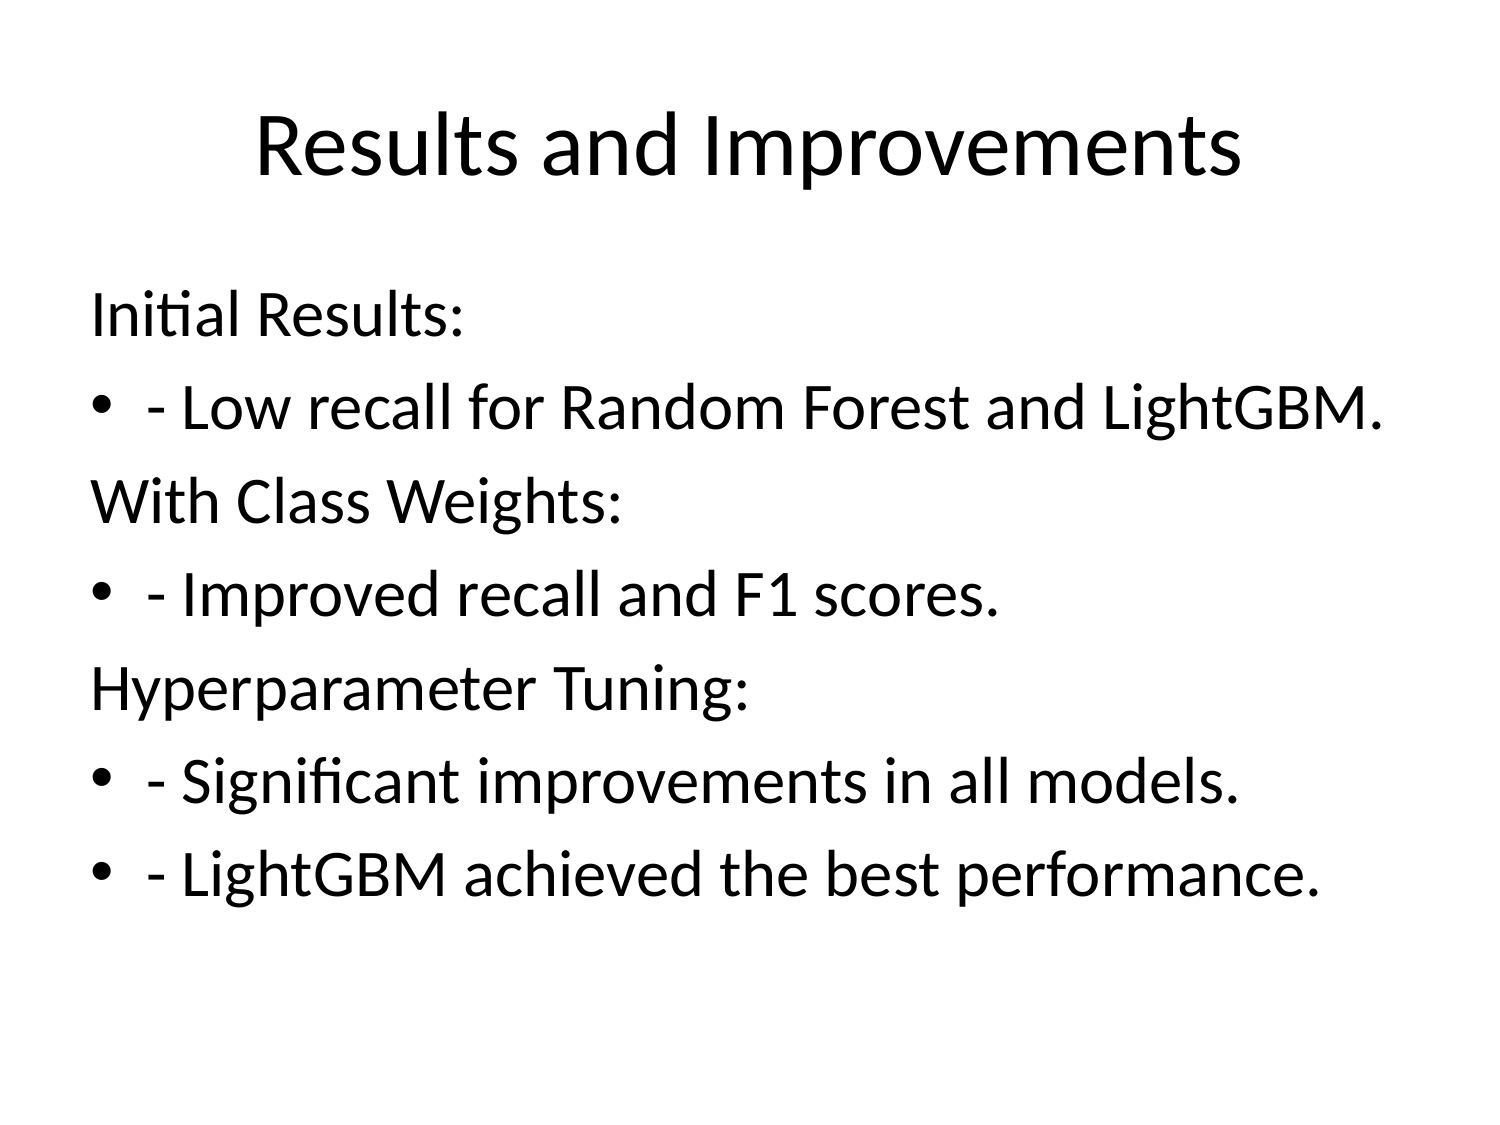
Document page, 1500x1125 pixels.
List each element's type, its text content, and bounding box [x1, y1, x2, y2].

title Results and Improvements [75, 45, 1425, 233]
list Initial Results: - Low recall for Random Forest and LightGBM. With Class Weights: - Improved recall and F1 scores. Hyperparameter Tuning: - Significant improvements in all models. - LightGBM achieved the best performance. [75, 262, 1425, 1005]
